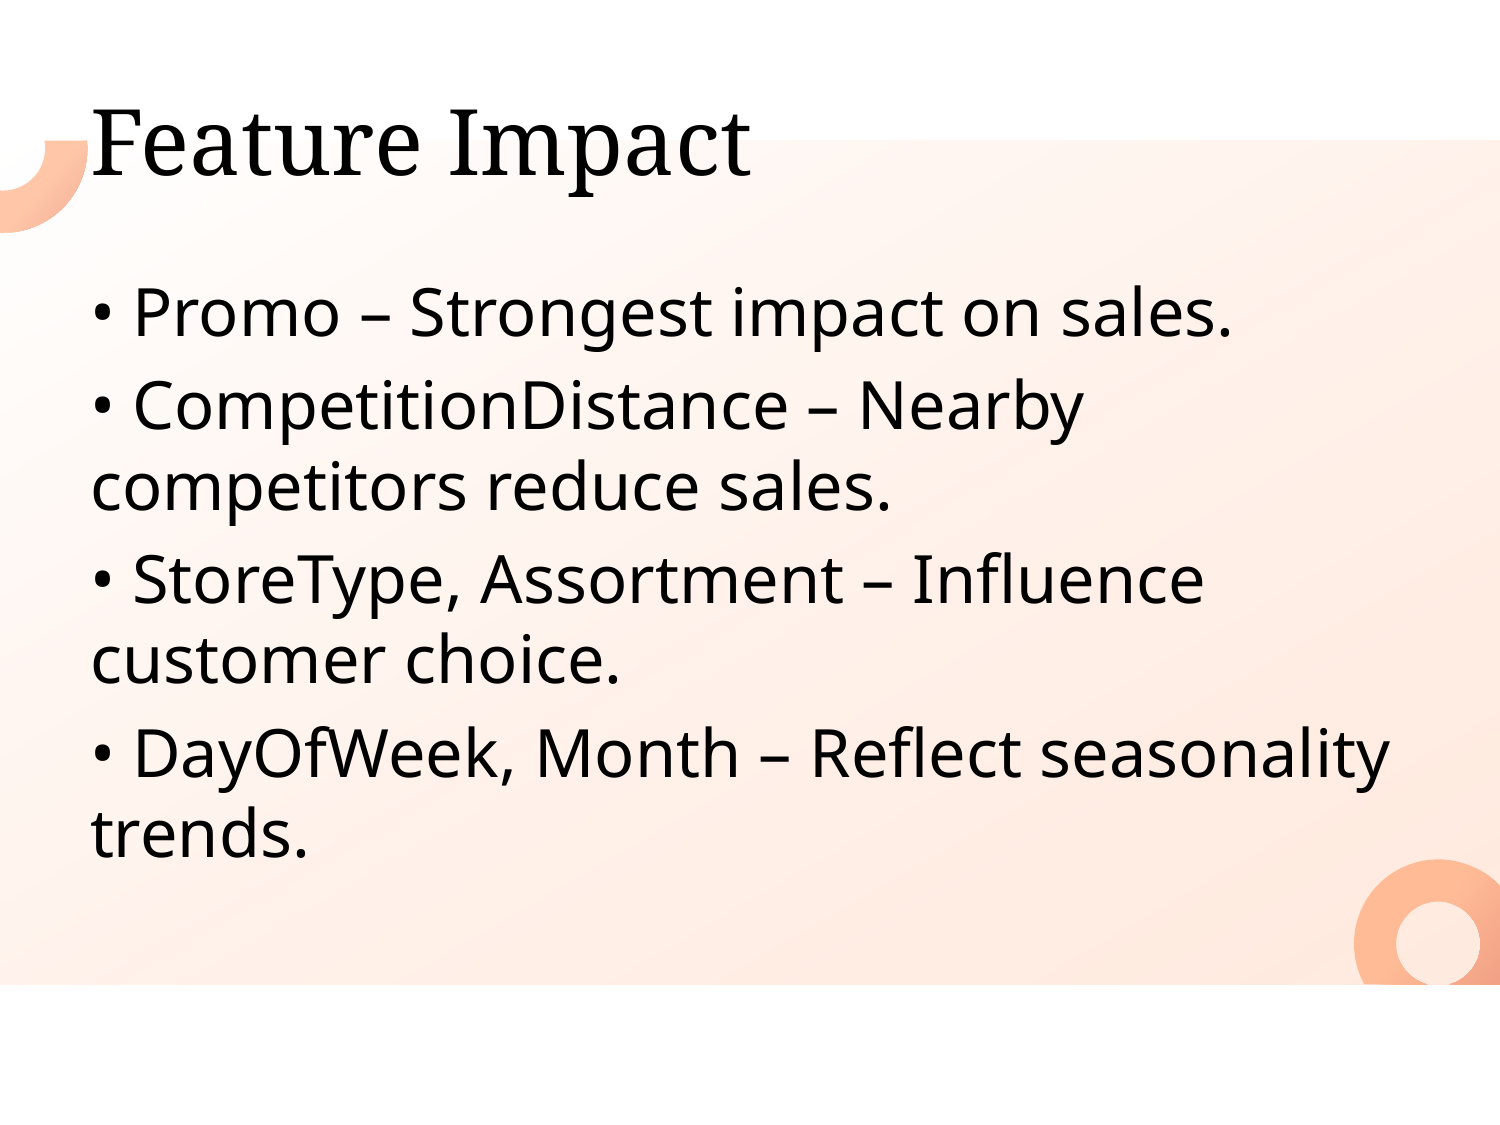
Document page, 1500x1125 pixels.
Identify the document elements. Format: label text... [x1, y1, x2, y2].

text_box Feature Impact [74, 45, 1425, 233]
text_box • Promo – Strongest impact on sales. • CompetitionDistance – Nearby competitors reduce sales. • StoreType, Assortment – Influence customer choice. • DayOfWeek, Month – Reflect seasonality trends. [74, 262, 1425, 1005]
